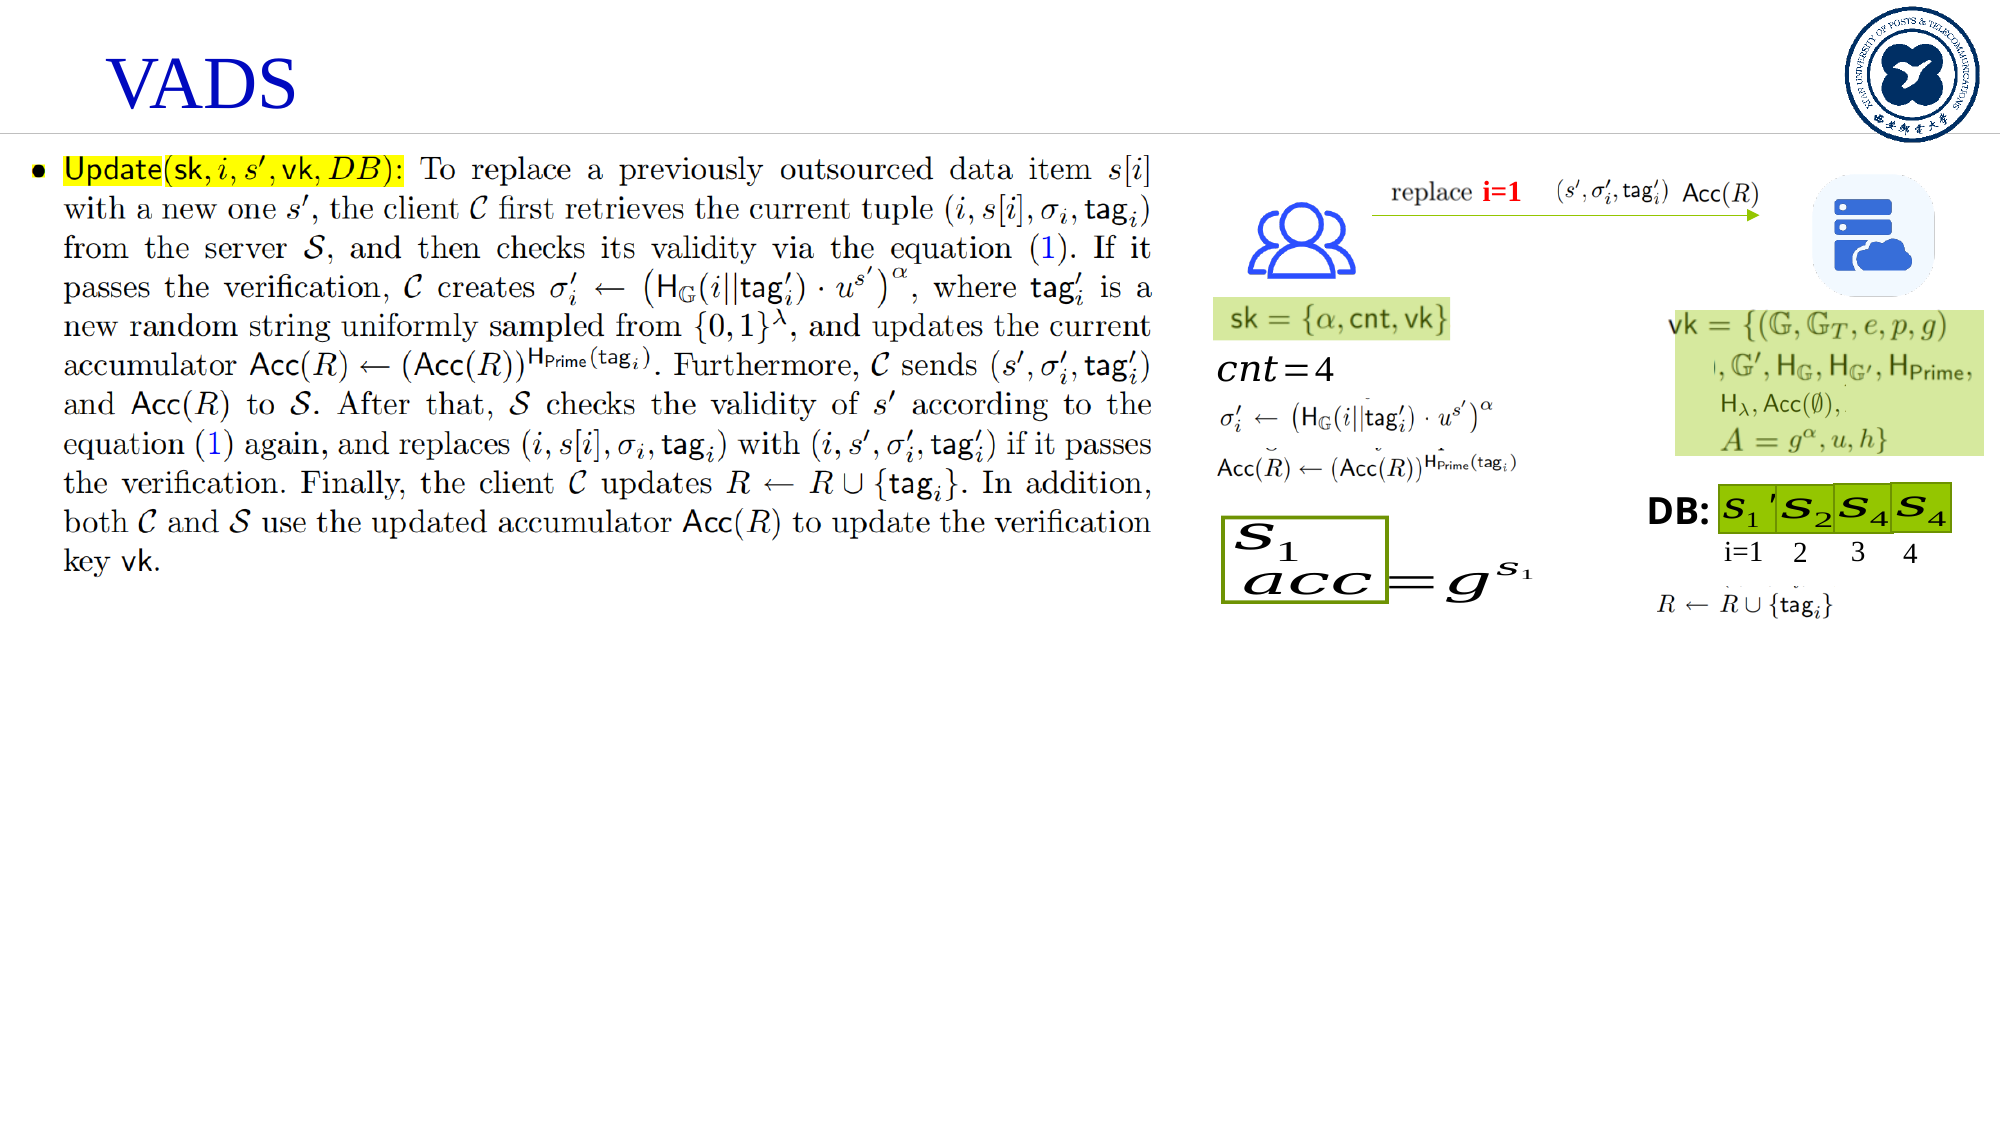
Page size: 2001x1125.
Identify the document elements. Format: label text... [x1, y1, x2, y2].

text_box i=1 [1467, 164, 1538, 215]
picture [1552, 174, 1671, 205]
text_box VADS [90, 25, 964, 131]
picture [26, 146, 1160, 581]
picture [1660, 163, 1948, 344]
picture [1657, 586, 1835, 622]
picture [1679, 175, 1760, 209]
text_box [1674, 309, 1985, 457]
picture [1213, 448, 1517, 485]
picture [1386, 172, 1477, 209]
text_box 3 [1810, 524, 1890, 575]
text_box 4 [1888, 527, 1941, 578]
picture [1223, 178, 1451, 341]
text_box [1628, 479, 1810, 576]
text_box [1222, 517, 1388, 603]
picture [1215, 398, 1493, 433]
picture [1840, 2, 1984, 147]
picture [1714, 347, 1974, 457]
text_box [1212, 296, 1240, 341]
